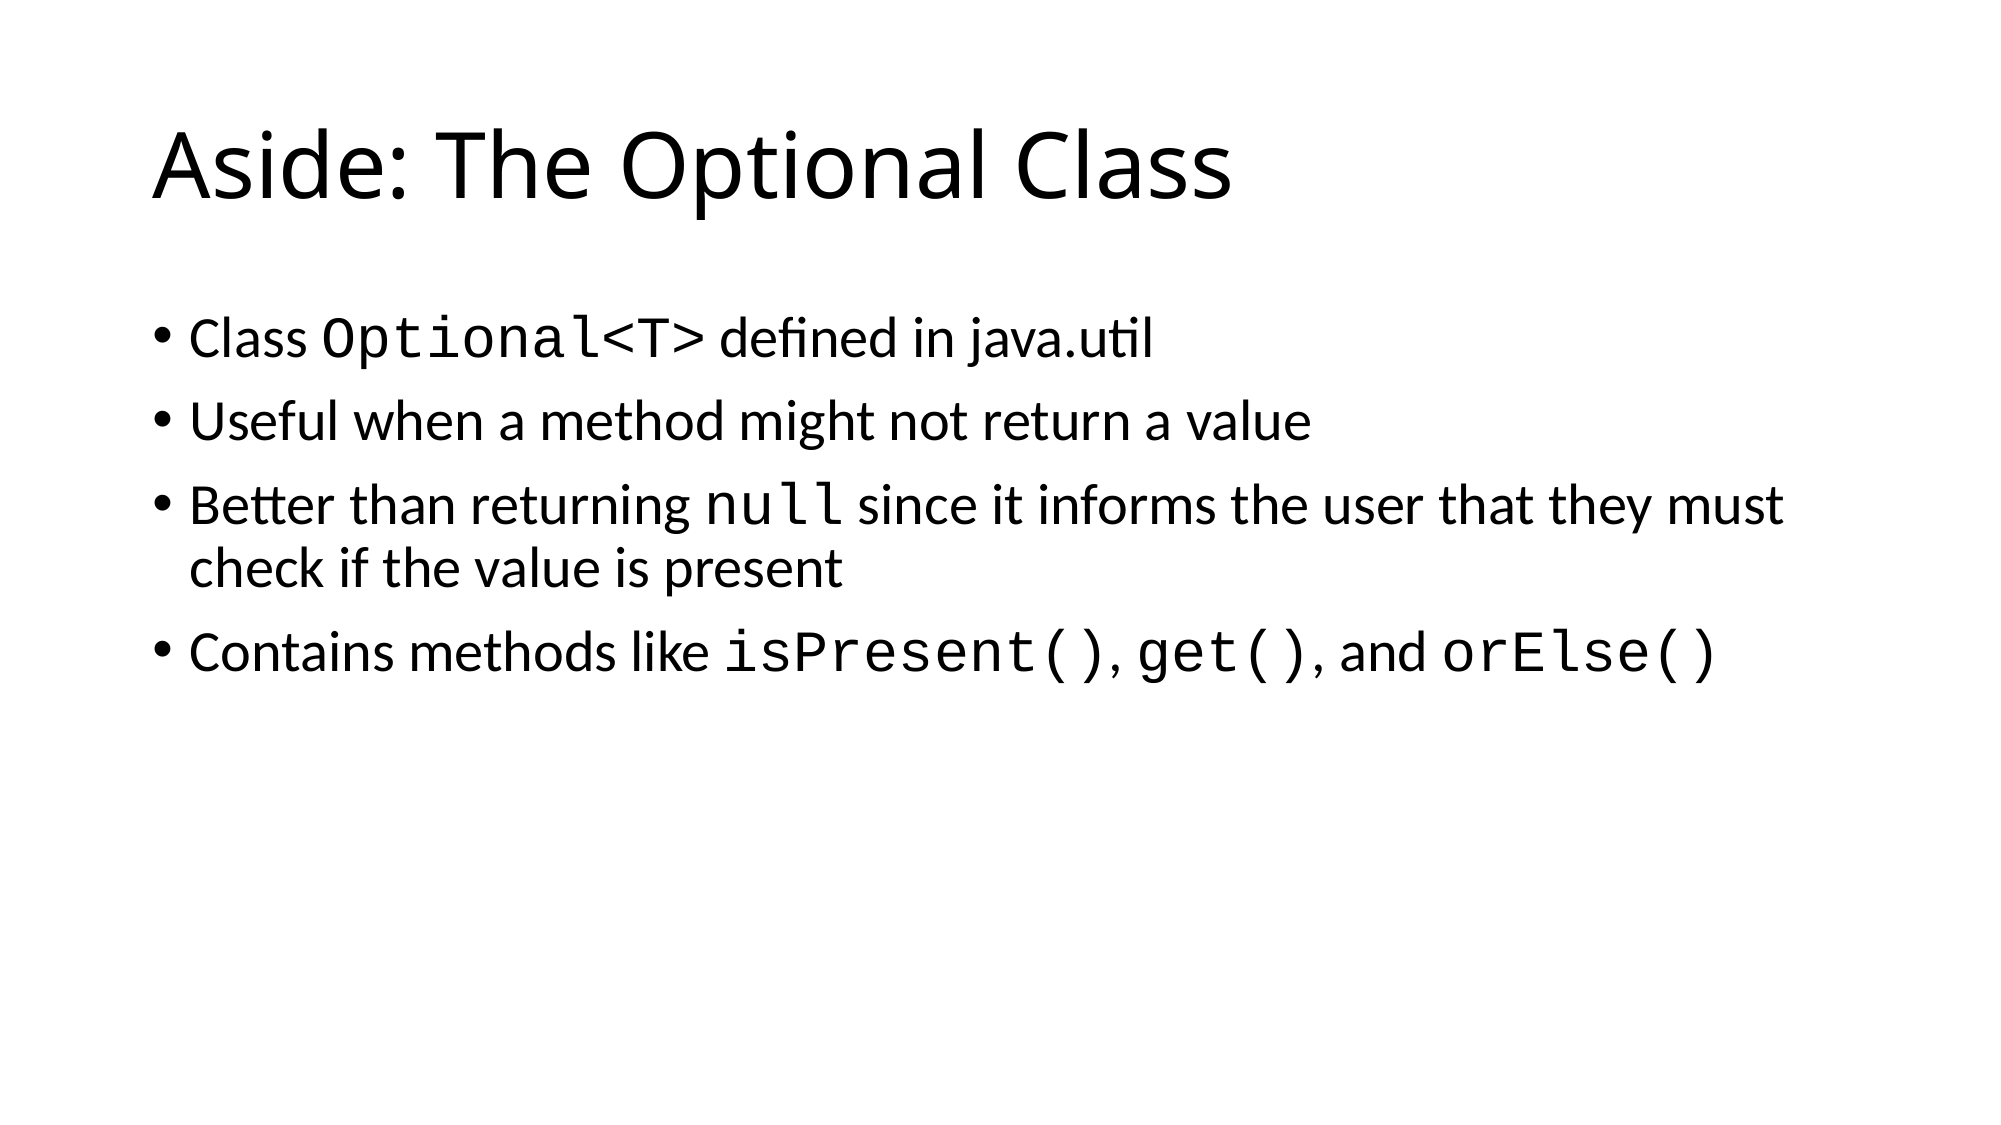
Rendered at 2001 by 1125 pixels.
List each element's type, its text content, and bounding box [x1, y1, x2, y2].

list Class Optional<T> defined in java.util Useful when a method might not return a value Better than returning null since it informs the user that they must check if the value is present Contains methods like isPresent(), get(), and orElse() [137, 299, 1863, 1014]
title Aside: The Optional Class [137, 59, 1863, 278]
